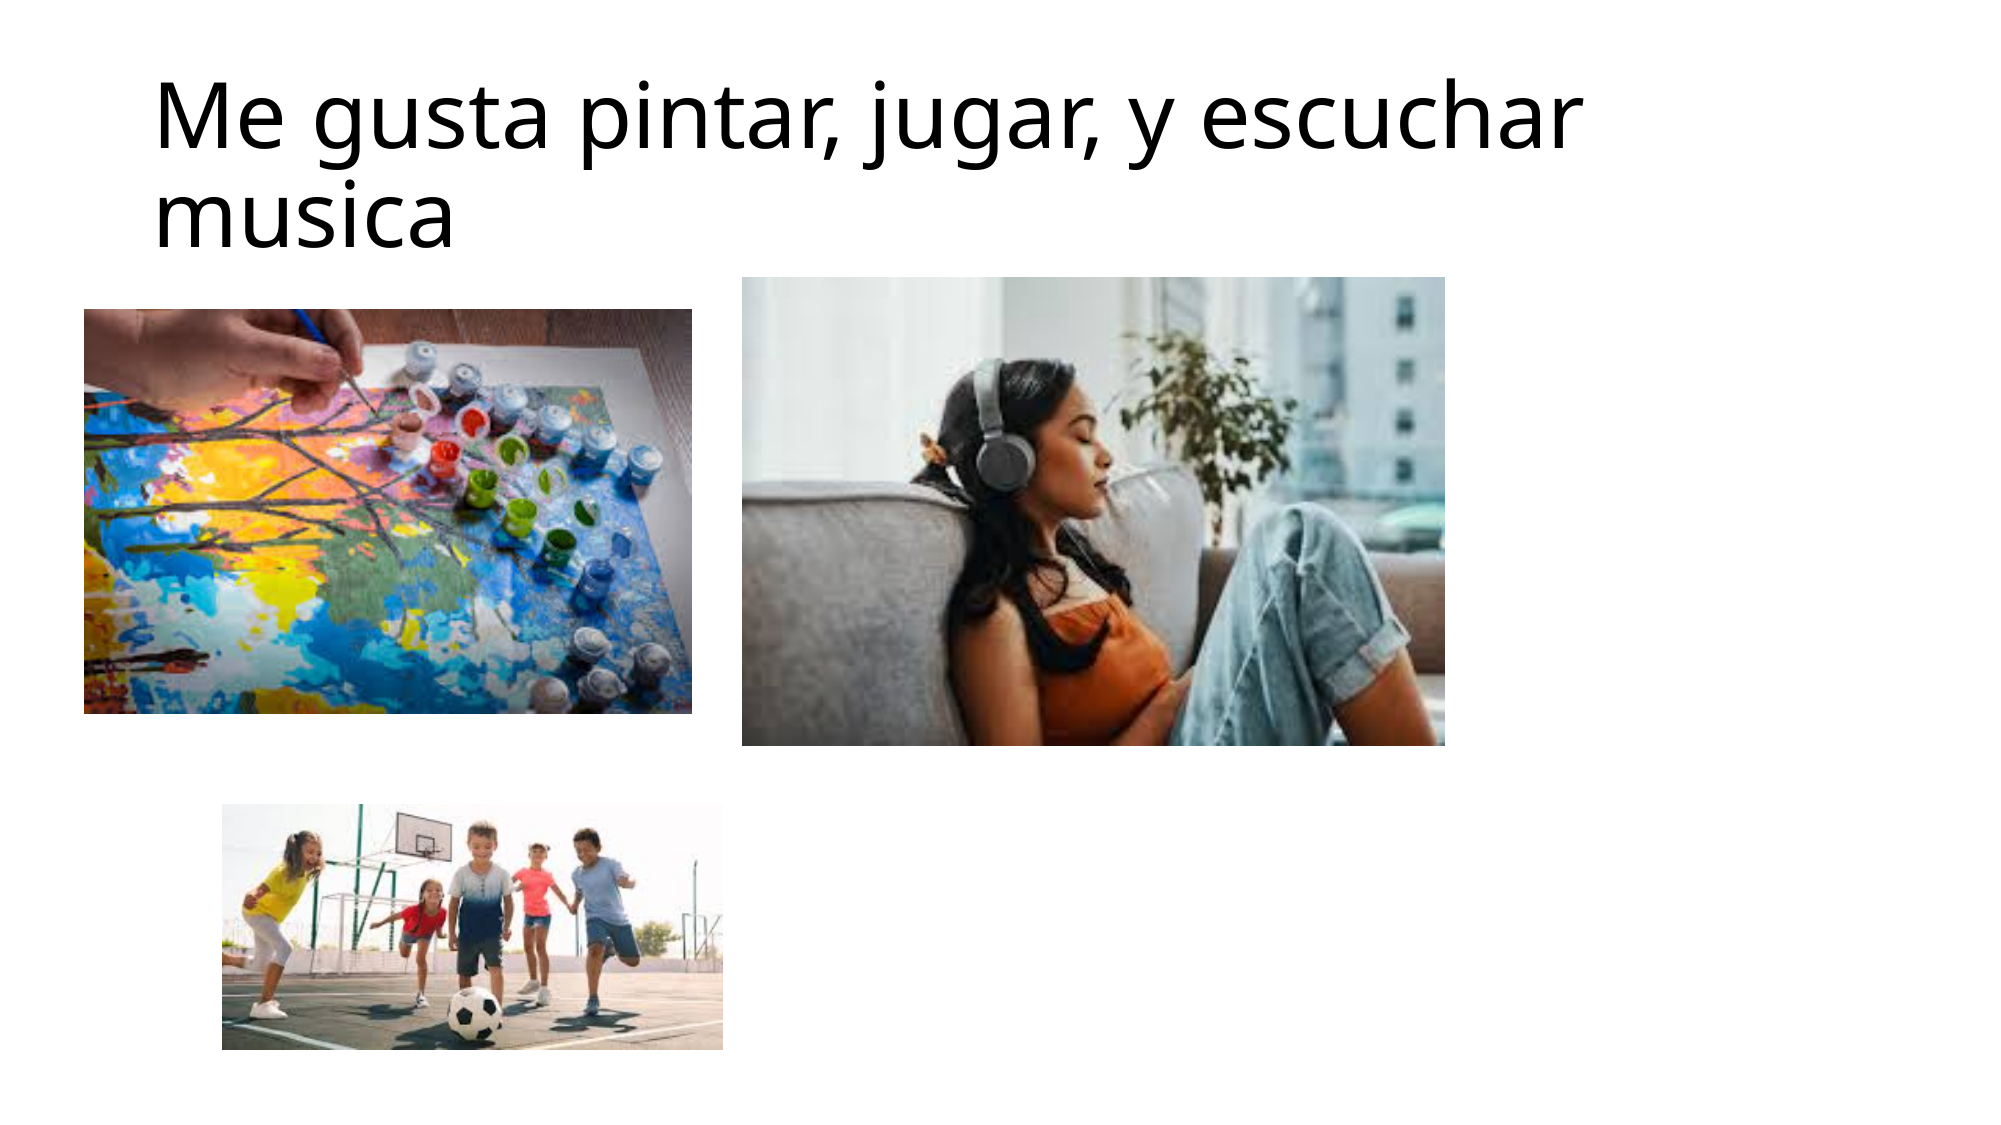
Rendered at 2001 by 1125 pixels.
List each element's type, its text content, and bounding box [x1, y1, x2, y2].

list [84, 309, 692, 714]
picture [742, 277, 1445, 746]
title Me gusta pintar, jugar, y escuchar musica [137, 59, 1863, 278]
picture [222, 804, 723, 1050]
